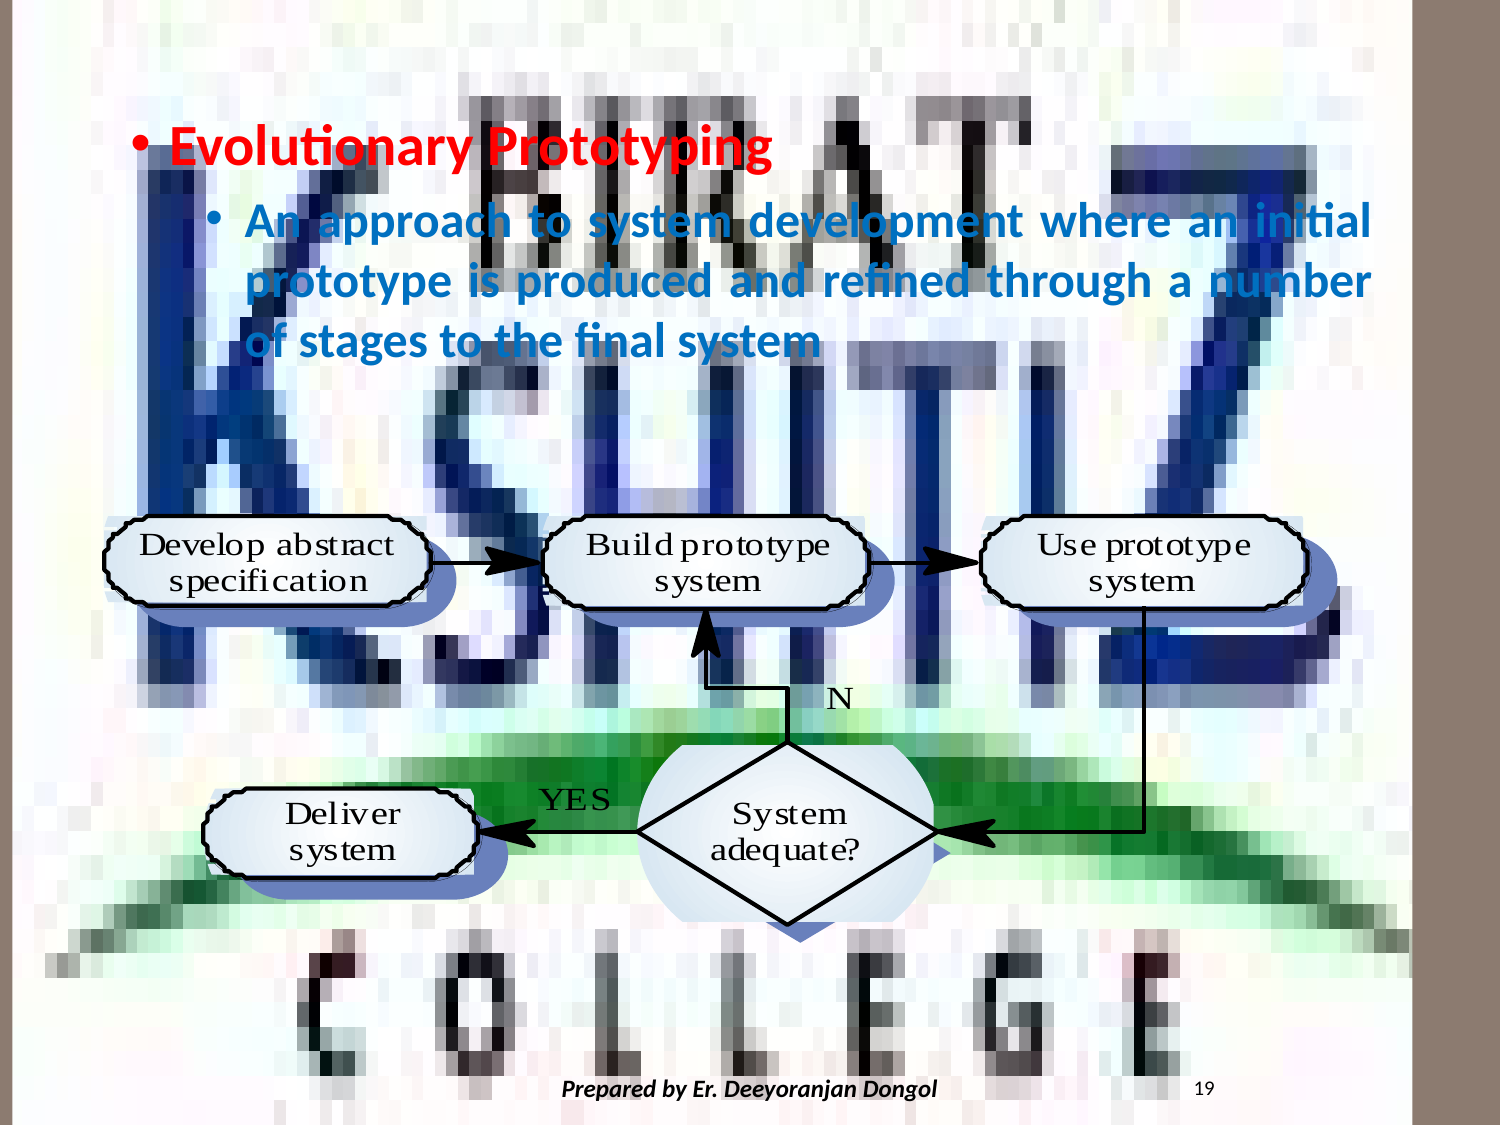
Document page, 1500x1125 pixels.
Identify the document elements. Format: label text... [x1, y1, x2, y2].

slide_number 19 [1067, 1061, 1230, 1112]
footer Prepared by Er. Deeyoranjan Dongol [443, 1062, 1057, 1113]
list Evolutionary Prototyping An approach to system development where an initial prototype is produced and refined through a number of stages to the final system [50, 99, 1388, 1063]
picture [13, 0, 1412, 1125]
